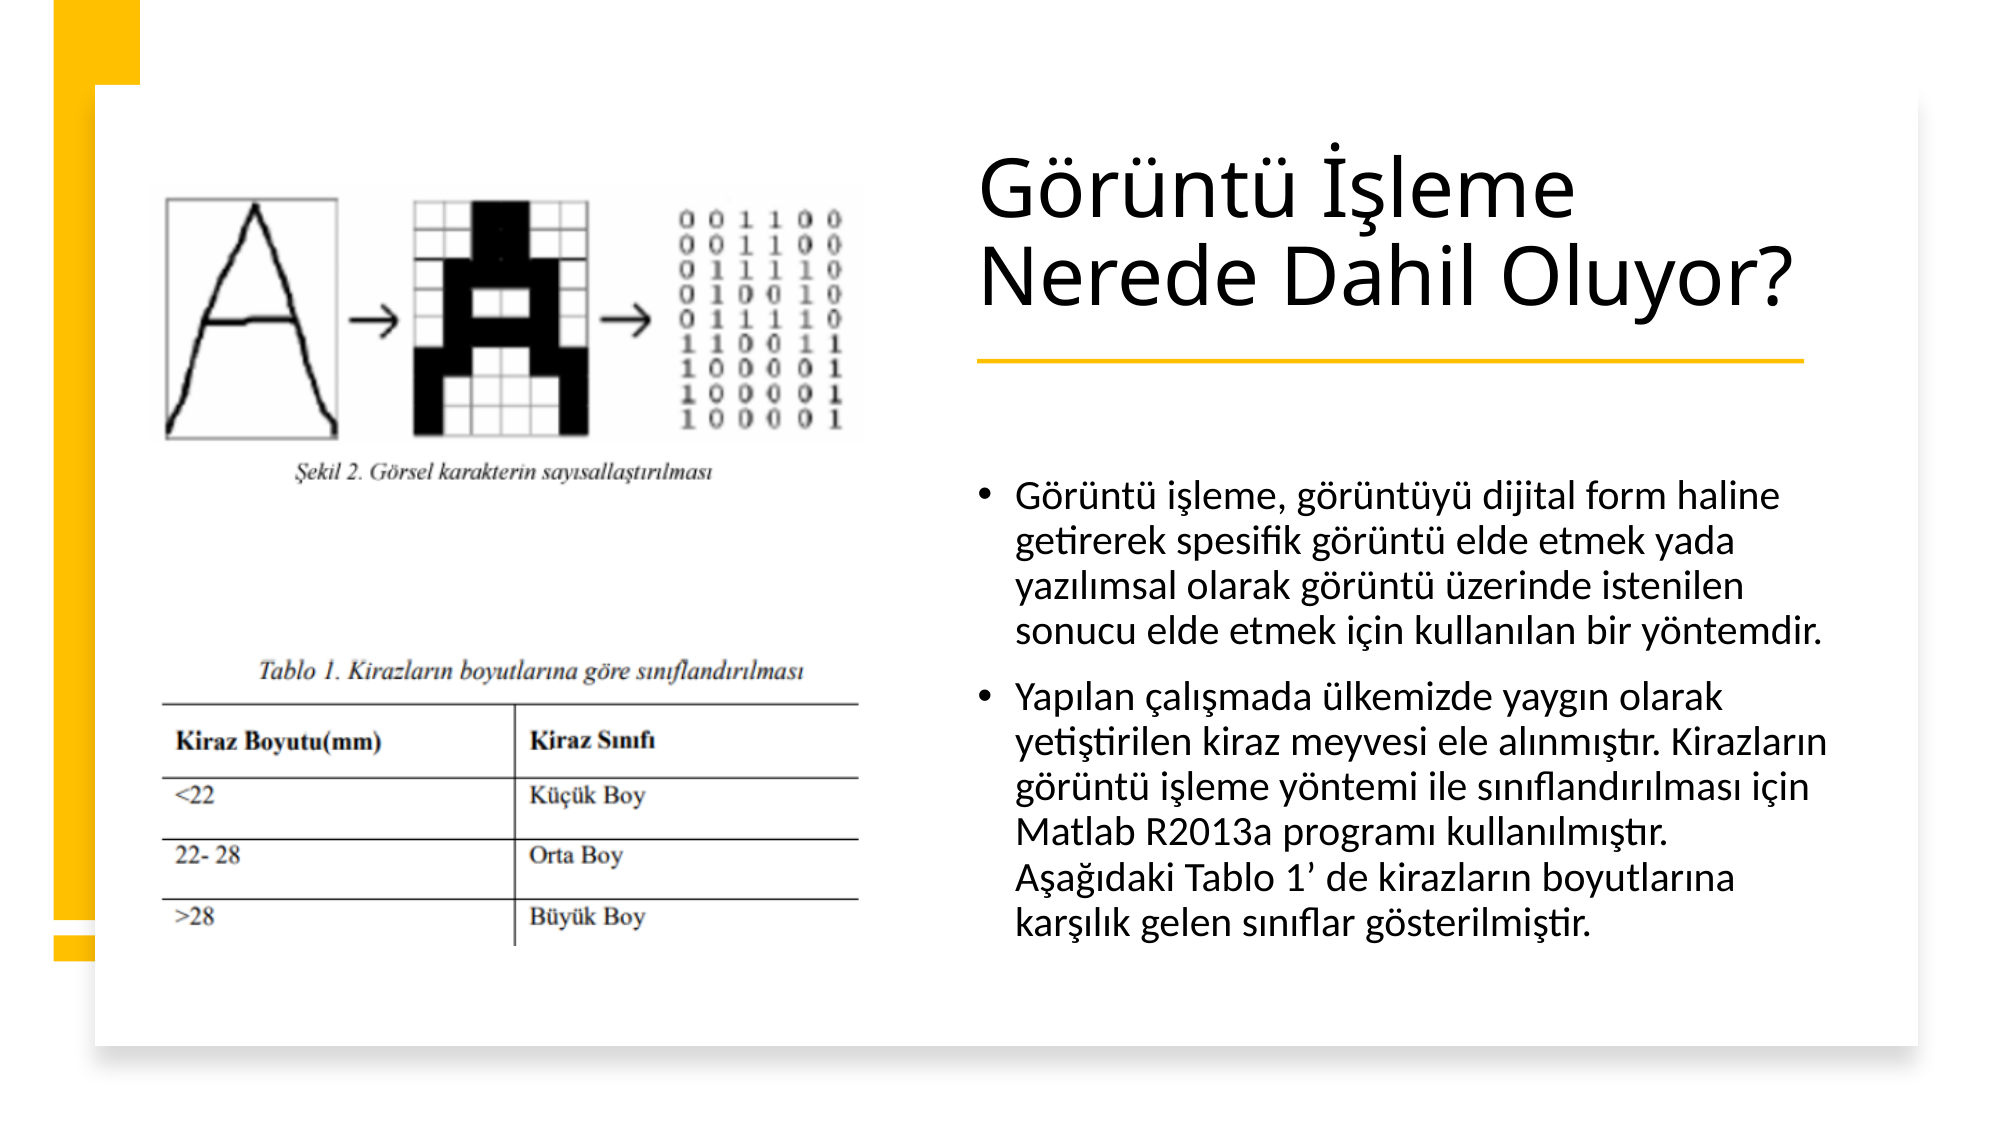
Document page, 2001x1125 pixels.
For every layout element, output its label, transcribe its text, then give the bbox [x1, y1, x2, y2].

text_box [0, 437, 578, 524]
text_box [94, 84, 1919, 1047]
picture [149, 183, 870, 494]
list Görüntü işleme, görüntüyü dijital form haline getirerek spesifik görüntü elde etmek yada yazılımsal olarak görüntü üzerinde istenilen sonucu elde etmek için kullanılan bir yöntemdir. Yapılan çalışmada ülkemizde yaygın olarak yetiştirilen kiraz meyvesi ele alınmıştır. Kirazların görüntü işleme yöntemi ile sınıflandırılması için Matlab R2013a programı kullanılmıştır. Aşağıdaki Tablo 1’ de kirazların boyutlarına karşılık gelen sınıflar gösterilmiştir. [962, 411, 1850, 1008]
text_box [976, 358, 1805, 364]
picture [149, 650, 870, 946]
title Görüntü İşleme Nerede Dahil Oluyor? [962, 139, 1850, 331]
text_box [0, 0, 2000, 1125]
